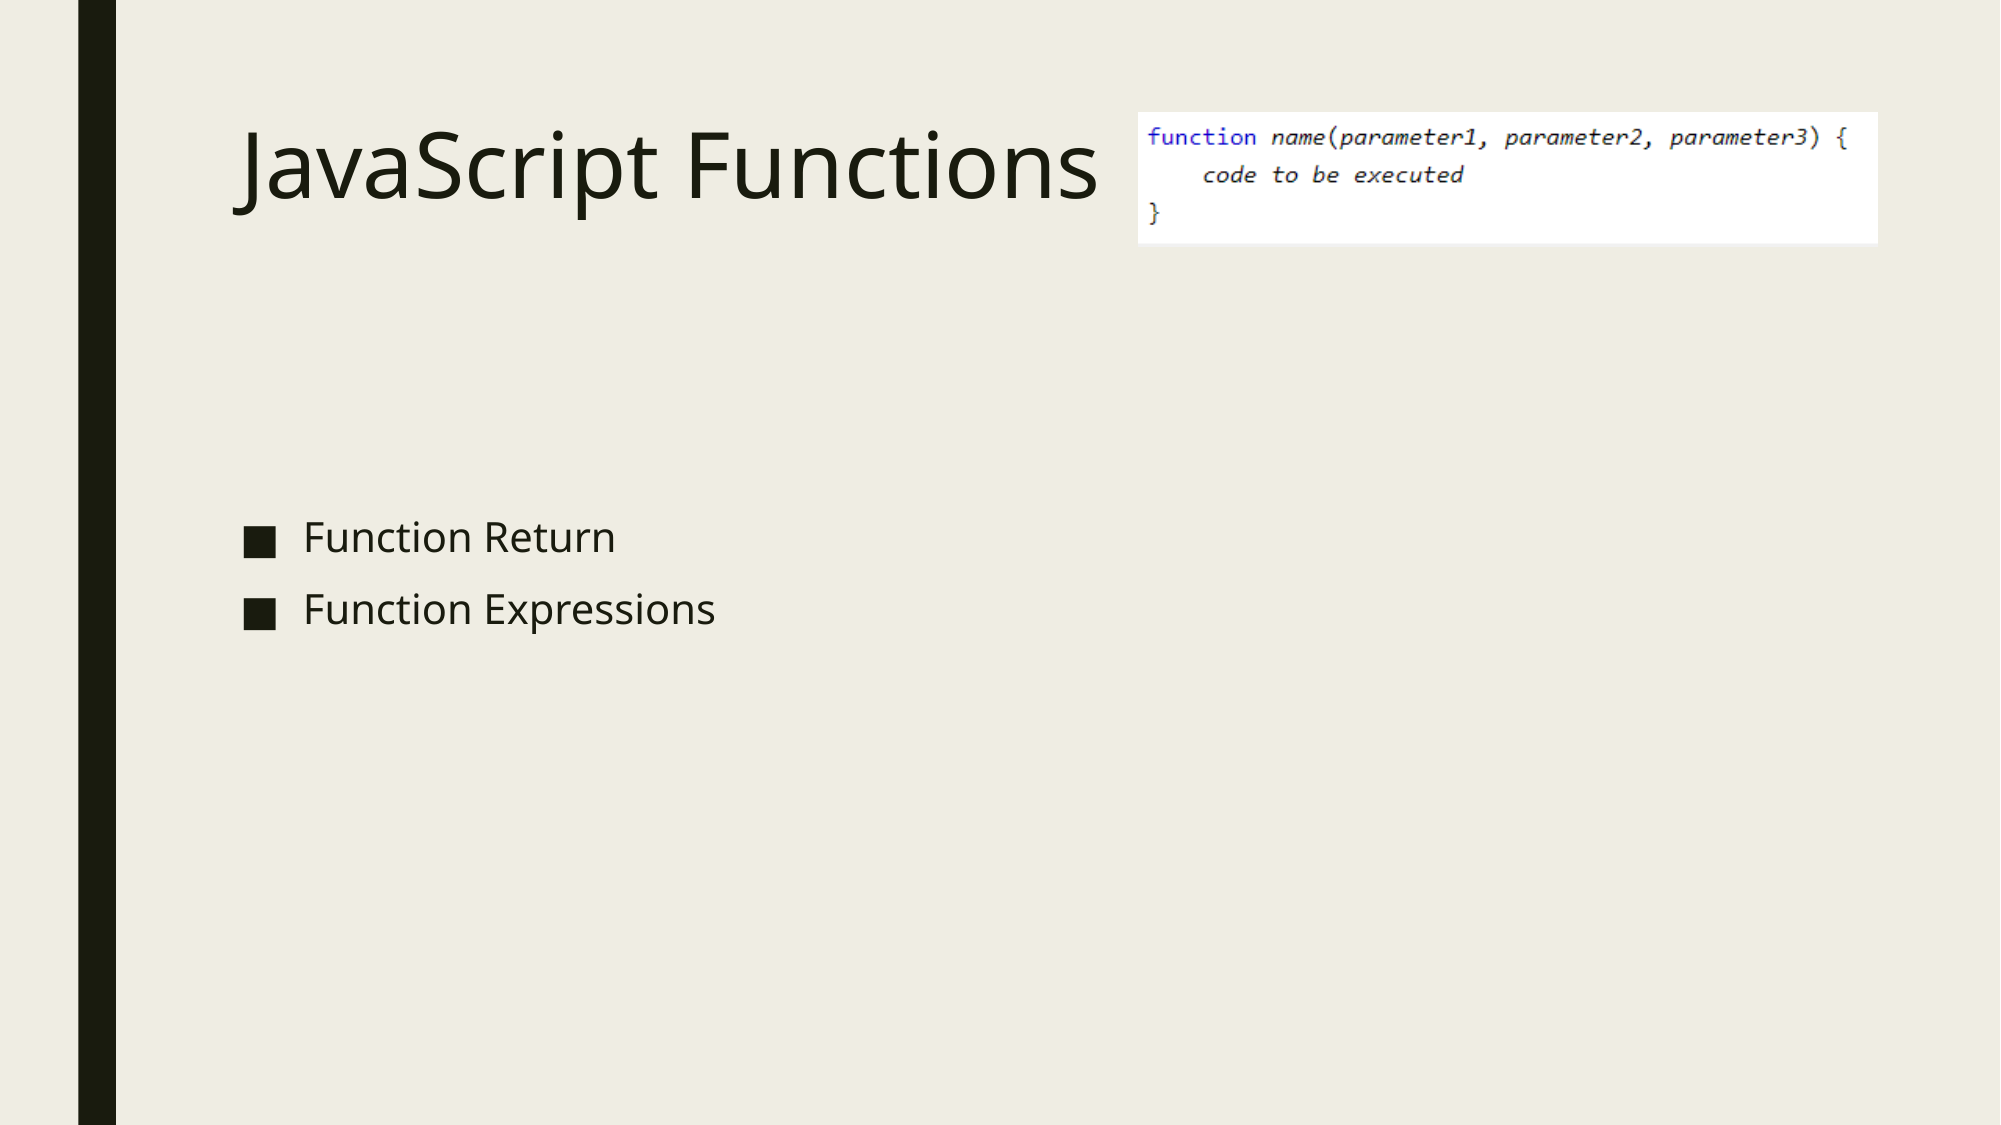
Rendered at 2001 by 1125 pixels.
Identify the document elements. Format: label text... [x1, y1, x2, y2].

picture [1138, 112, 1878, 247]
list Function Return Function Expressions [225, 507, 1800, 1096]
title JavaScript Functions [225, 112, 1800, 357]
